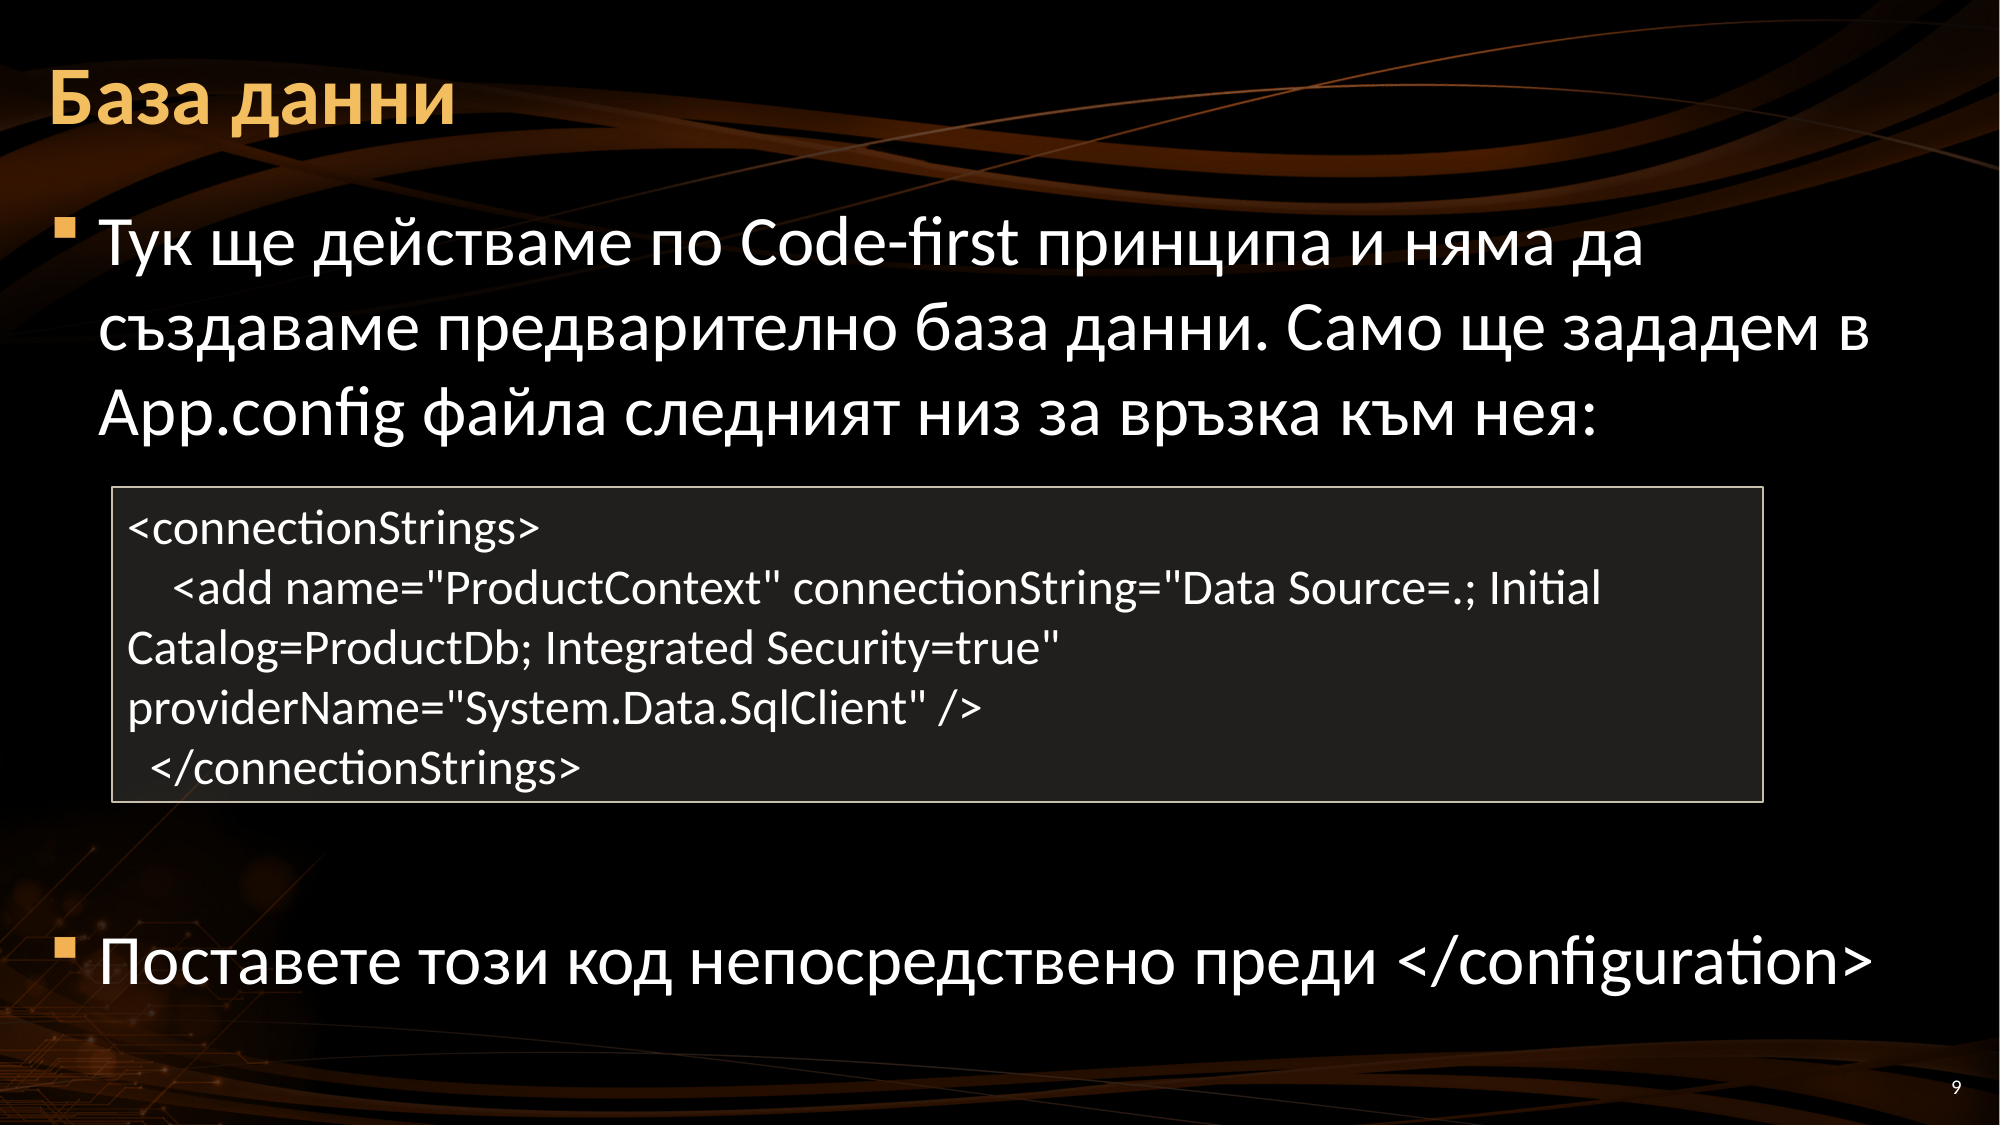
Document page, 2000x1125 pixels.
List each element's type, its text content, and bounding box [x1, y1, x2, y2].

picture [0, 0, 2000, 1125]
text_box <connectionStrings> <add name="ProductContext" connectionString="Data Source=.; Initial Catalog=ProductDb; Integrated Security=true" providerName="System.Data.SqlClient" /> </connectionStrings> [112, 487, 1763, 803]
title База данни [30, 6, 1602, 189]
list Тук ще действаме по Code-first принципа и няма да създаваме предварително база данни. Само ще зададем в App.config файла следният низ за връзка към нея: Поставете този код непосредствено преди </configuration> [31, 188, 1968, 1103]
